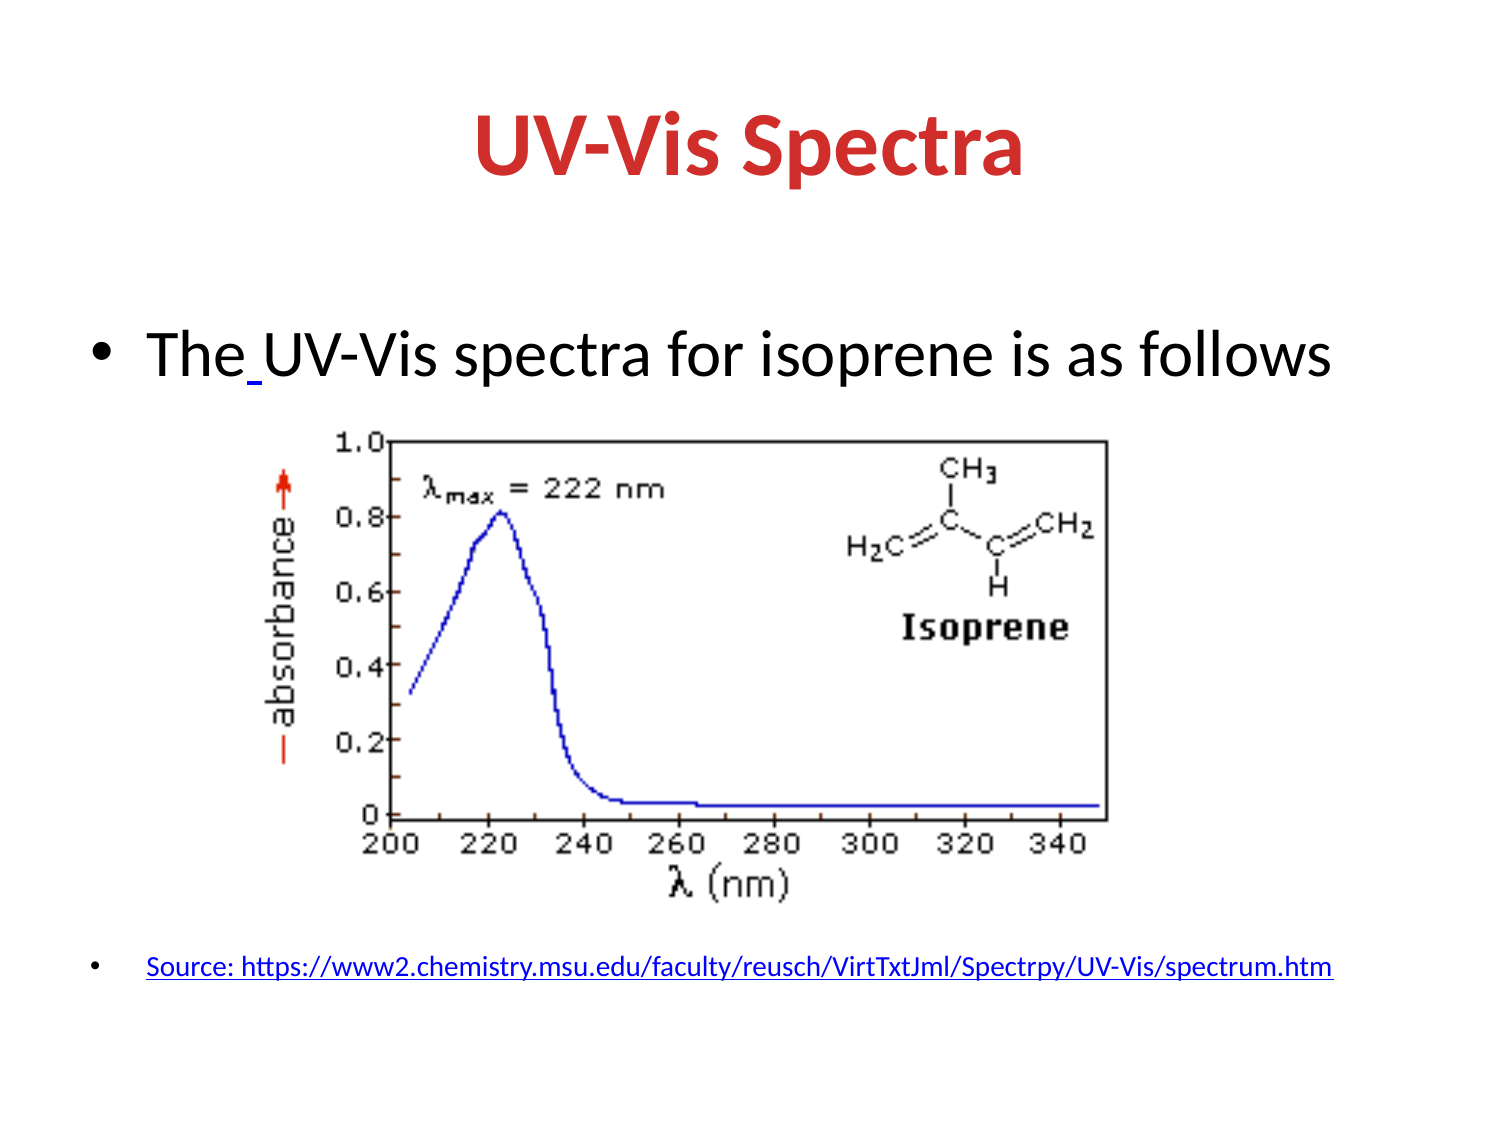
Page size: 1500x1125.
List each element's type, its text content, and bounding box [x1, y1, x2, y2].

title UV-Vis Spectra [75, 45, 1425, 233]
list The UV-Vis spectra for isoprene is as follows Source: https://www2.chemistry.msu.edu/faculty/reusch/VirtTxtJml/Spectrpy/UV-Vis/spectrum.htm [75, 262, 1425, 1125]
picture [234, 421, 1138, 919]
